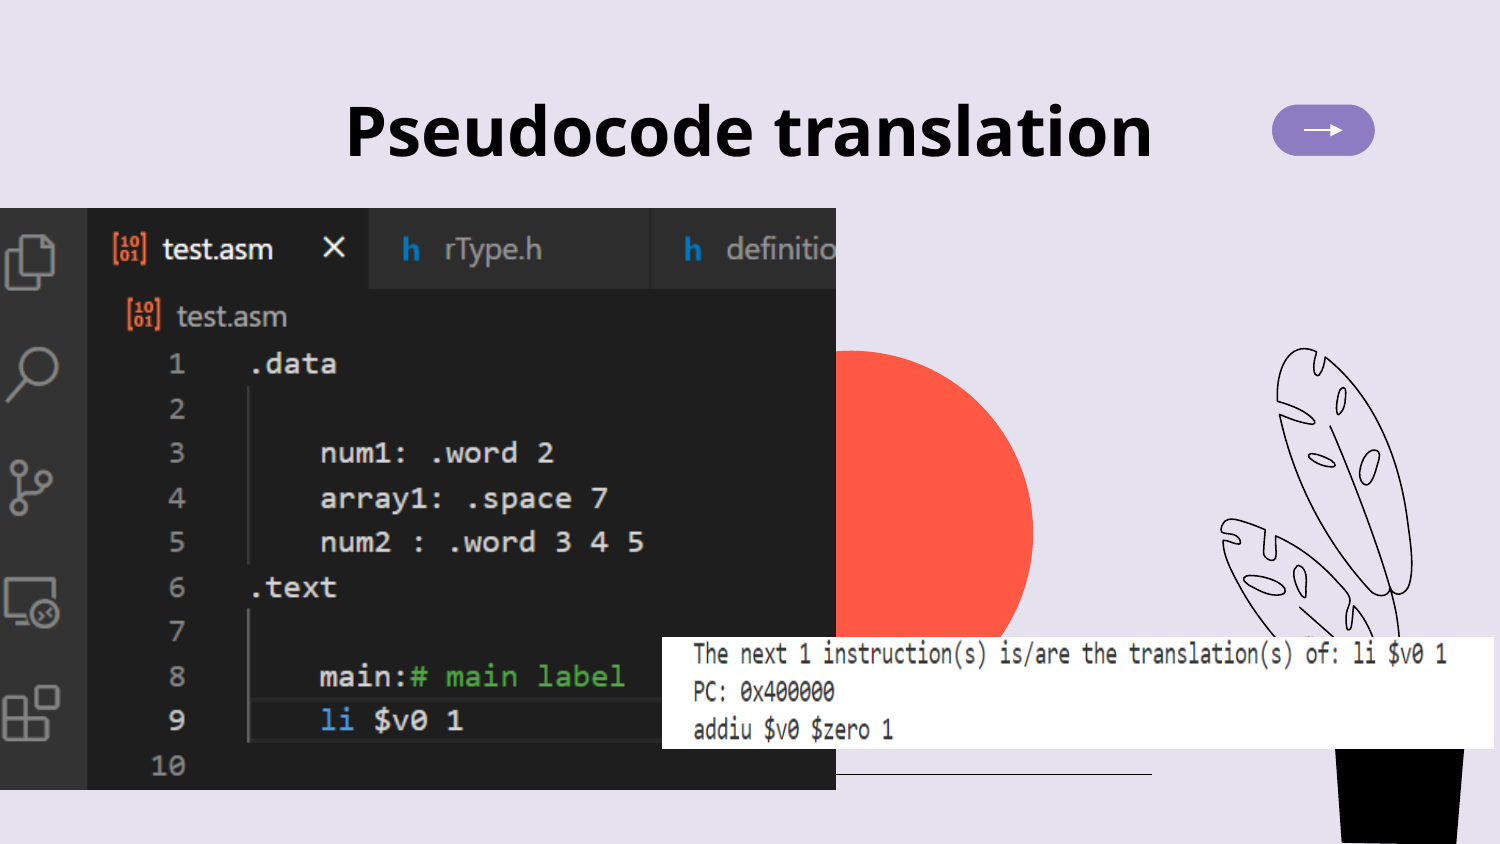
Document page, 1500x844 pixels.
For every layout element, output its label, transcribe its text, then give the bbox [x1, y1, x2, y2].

picture [0, 208, 1494, 791]
title Pseudocode translation [116, 72, 1383, 167]
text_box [1219, 758, 1465, 844]
text_box [841, 350, 1034, 635]
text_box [1219, 348, 1465, 635]
